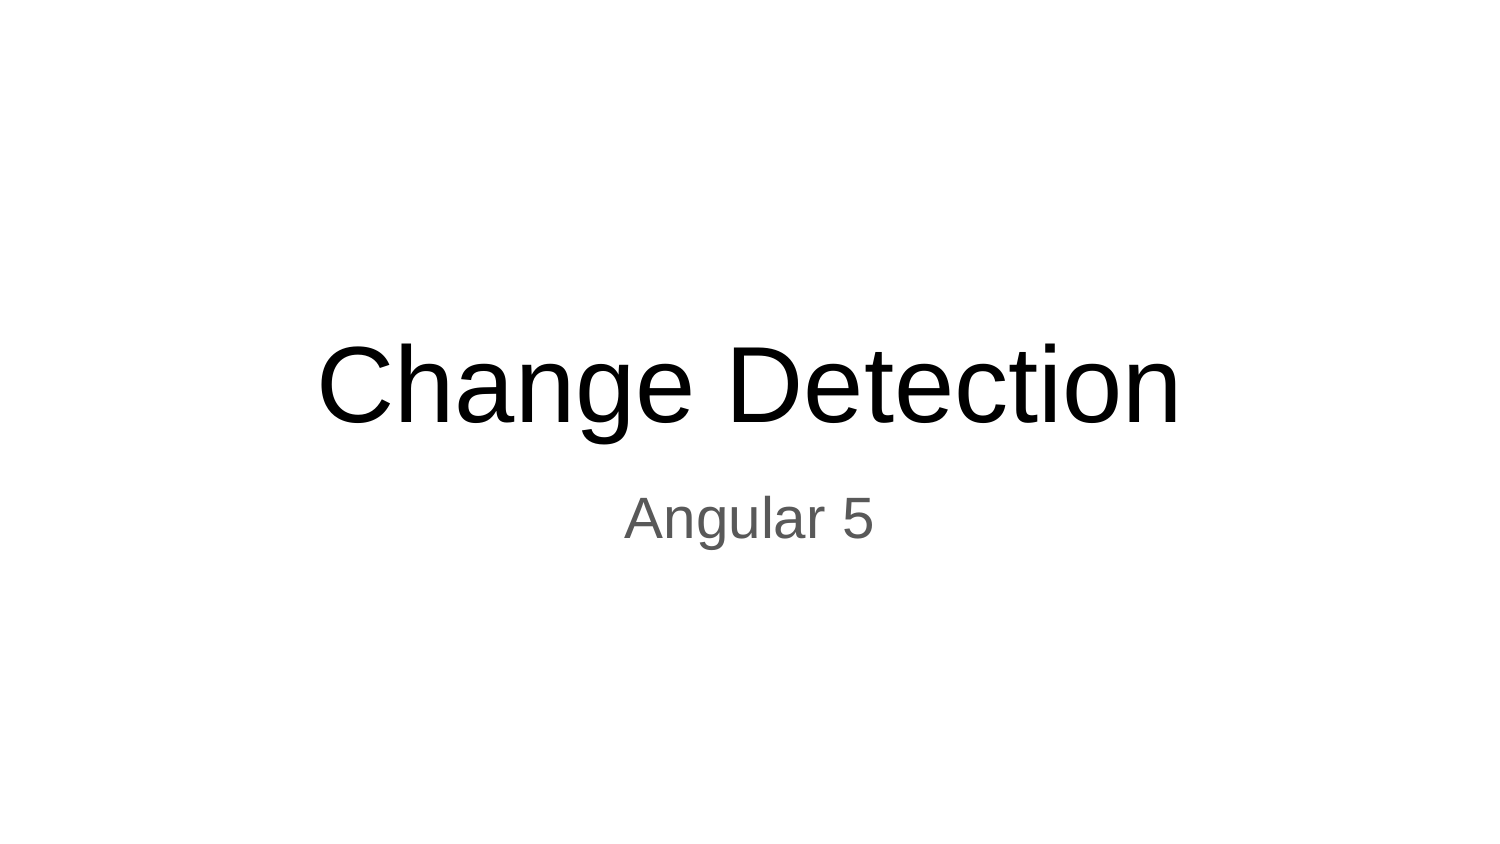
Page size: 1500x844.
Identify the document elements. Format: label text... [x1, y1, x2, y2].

subtitle Angular 5 [51, 464, 1449, 595]
title Change Detection [51, 122, 1449, 459]
